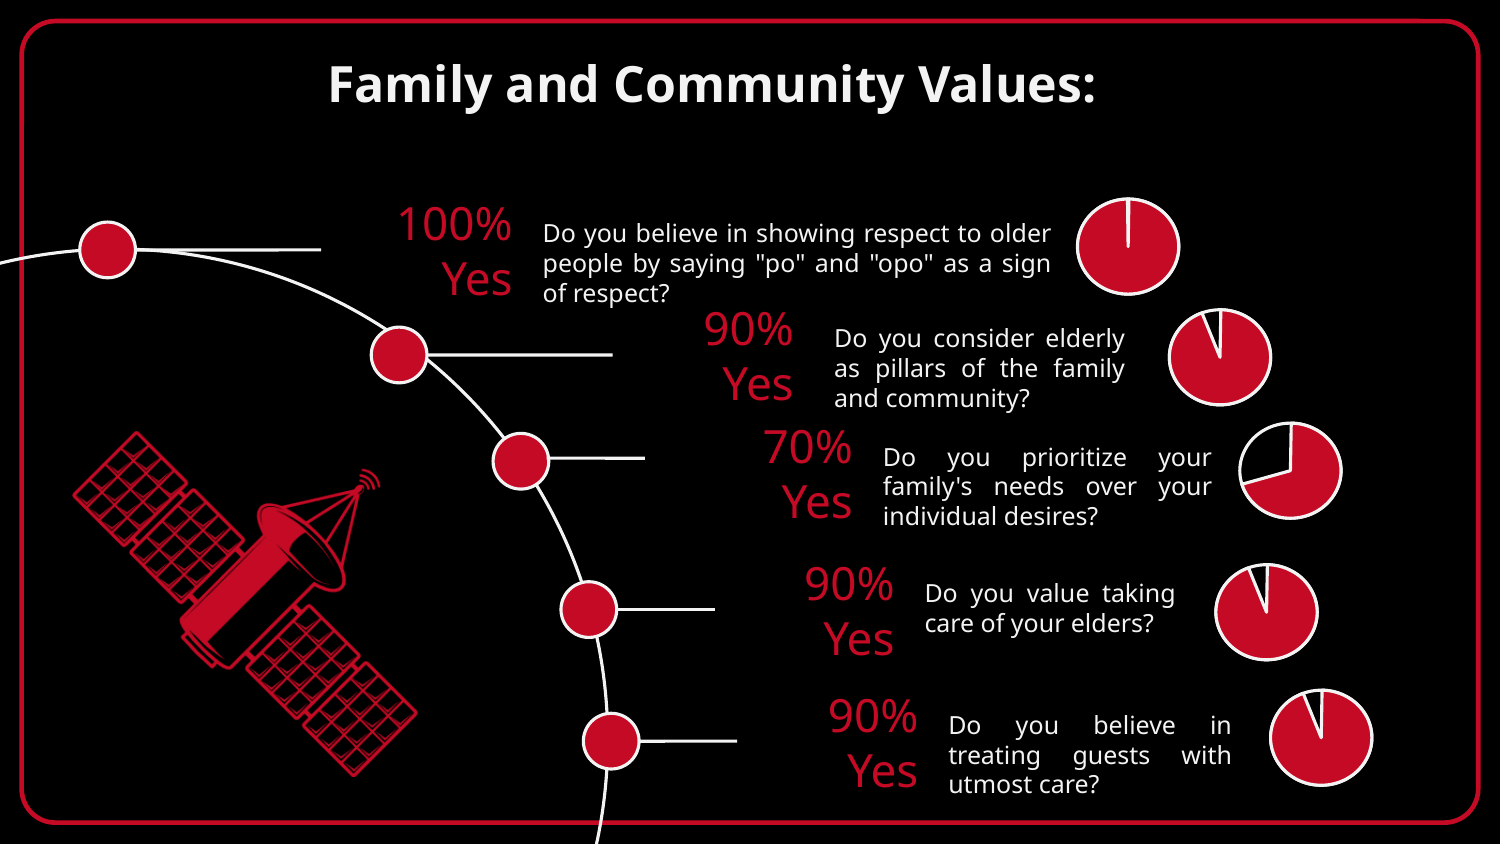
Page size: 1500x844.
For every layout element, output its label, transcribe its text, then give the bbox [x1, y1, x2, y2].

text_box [583, 693, 929, 789]
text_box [909, 562, 1318, 661]
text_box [867, 422, 1342, 521]
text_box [79, 202, 523, 298]
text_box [371, 307, 810, 403]
text_box [0, 250, 606, 844]
text_box Family and Community Values: [80, 37, 1344, 131]
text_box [492, 425, 863, 521]
picture [71, 431, 418, 777]
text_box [560, 562, 908, 657]
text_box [818, 307, 1271, 406]
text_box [527, 198, 1179, 298]
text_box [933, 689, 1373, 789]
